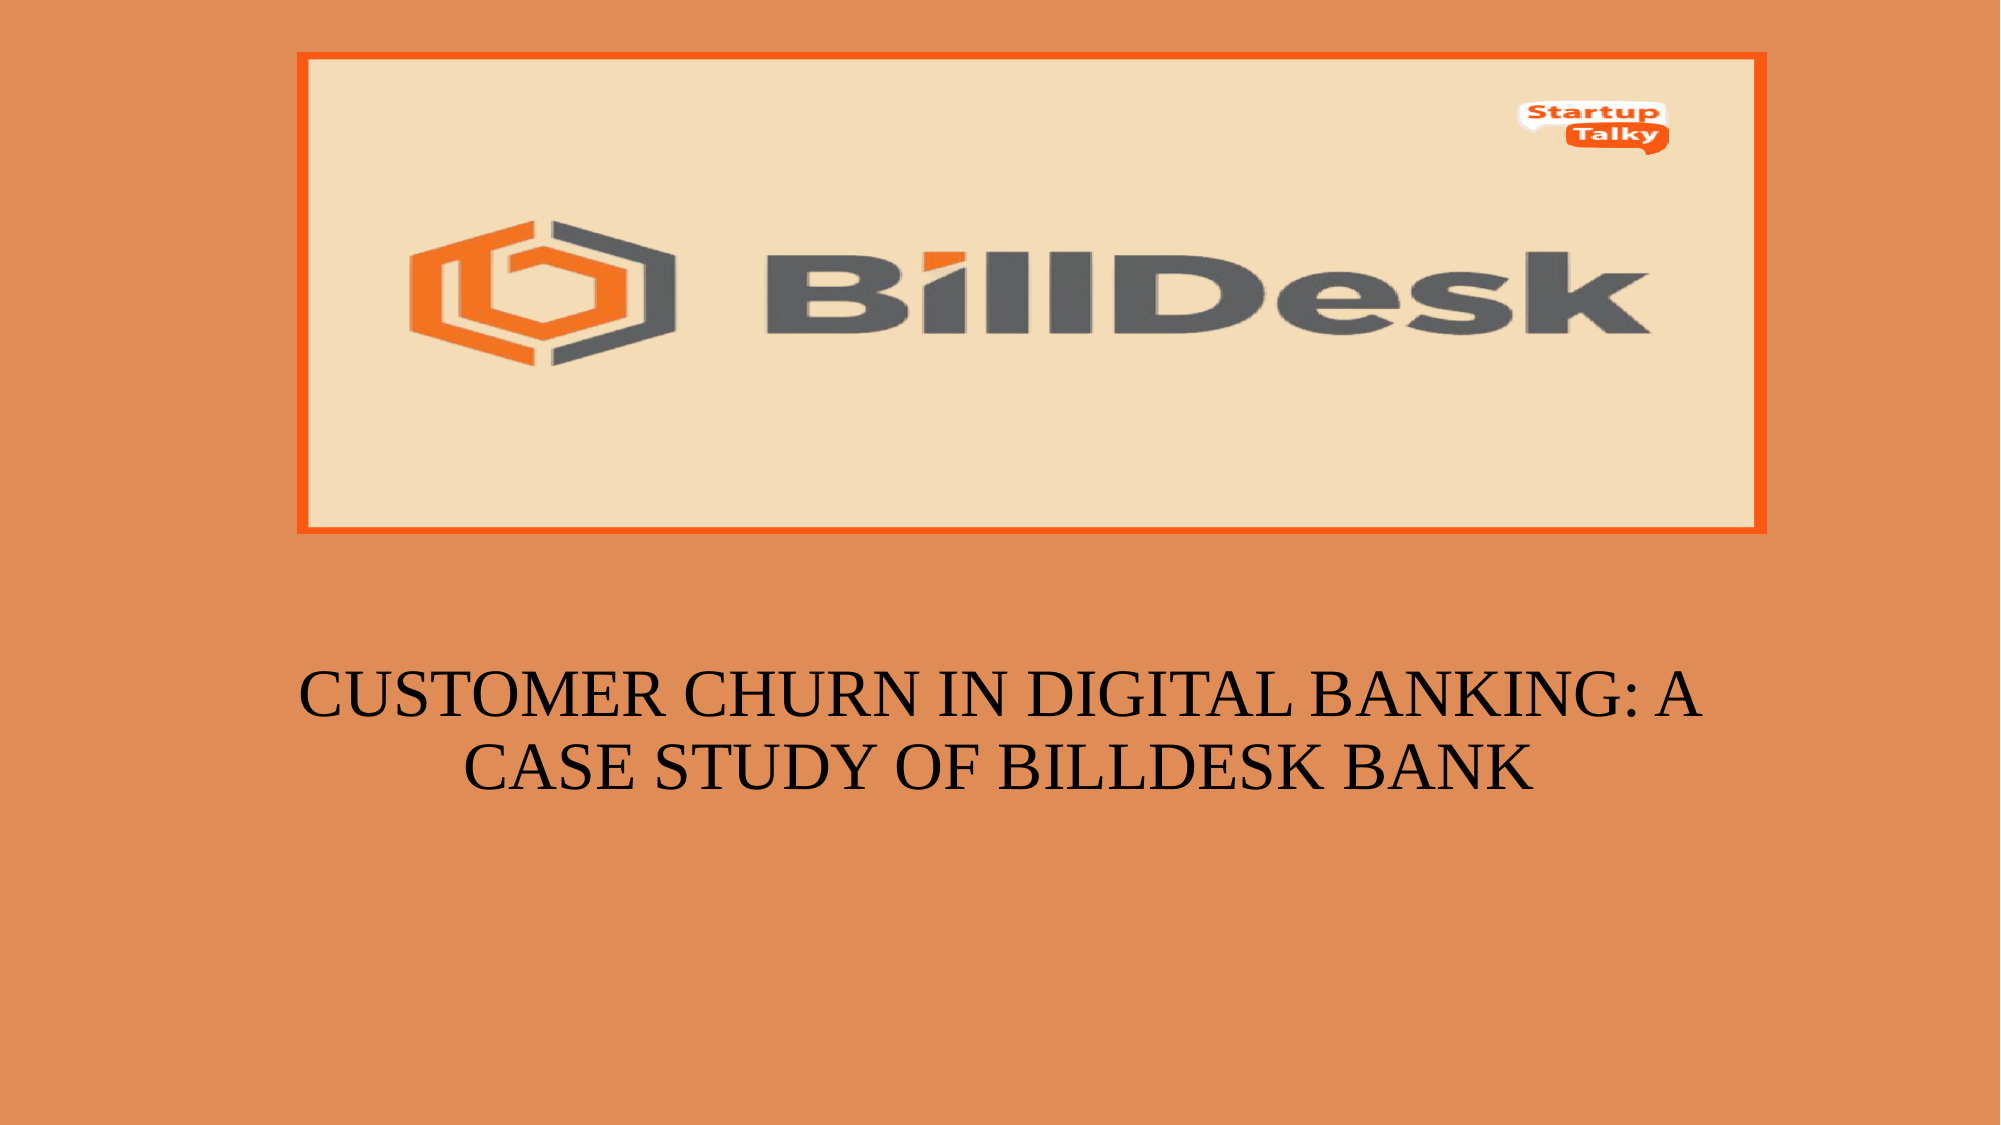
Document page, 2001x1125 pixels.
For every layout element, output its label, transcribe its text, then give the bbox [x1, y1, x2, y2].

subtitle CUSTOMER CHURN IN DIGITAL BANKING: A CASE STUDY OF BILLDESK BANK [249, 590, 1750, 863]
picture [297, 52, 1767, 535]
